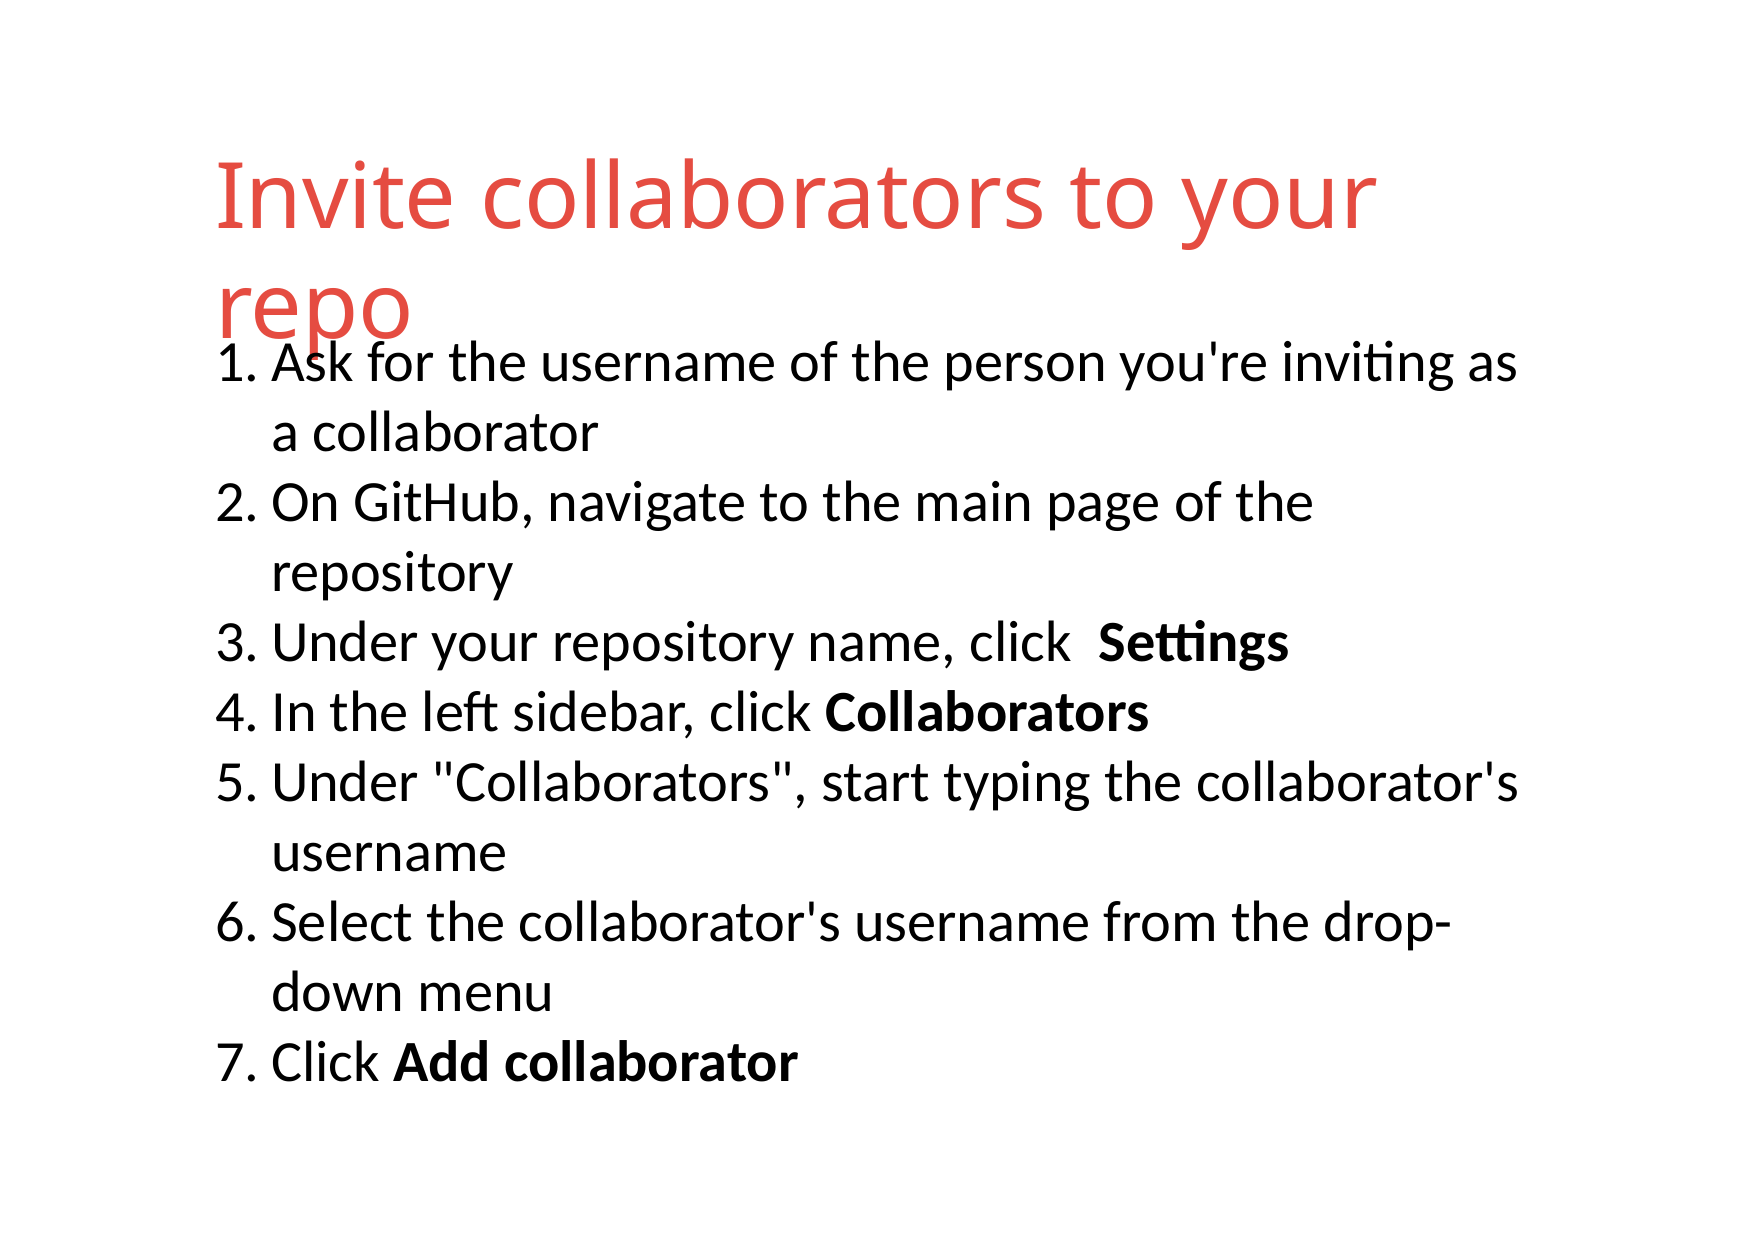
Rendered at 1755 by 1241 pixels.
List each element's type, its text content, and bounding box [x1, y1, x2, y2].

list Ask for the username of the person you're inviting as a collaborator On GitHub, navigate to the main page of the repository Under your repository name, click Settings In the left sidebar, click Collaborators Under "Collaborators", start typing the collaborator's username Select the collaborator's username from the drop-down menu Click Add collaborator [215, 323, 1540, 1101]
title Invite collaborators to your repo [215, 136, 1540, 323]
